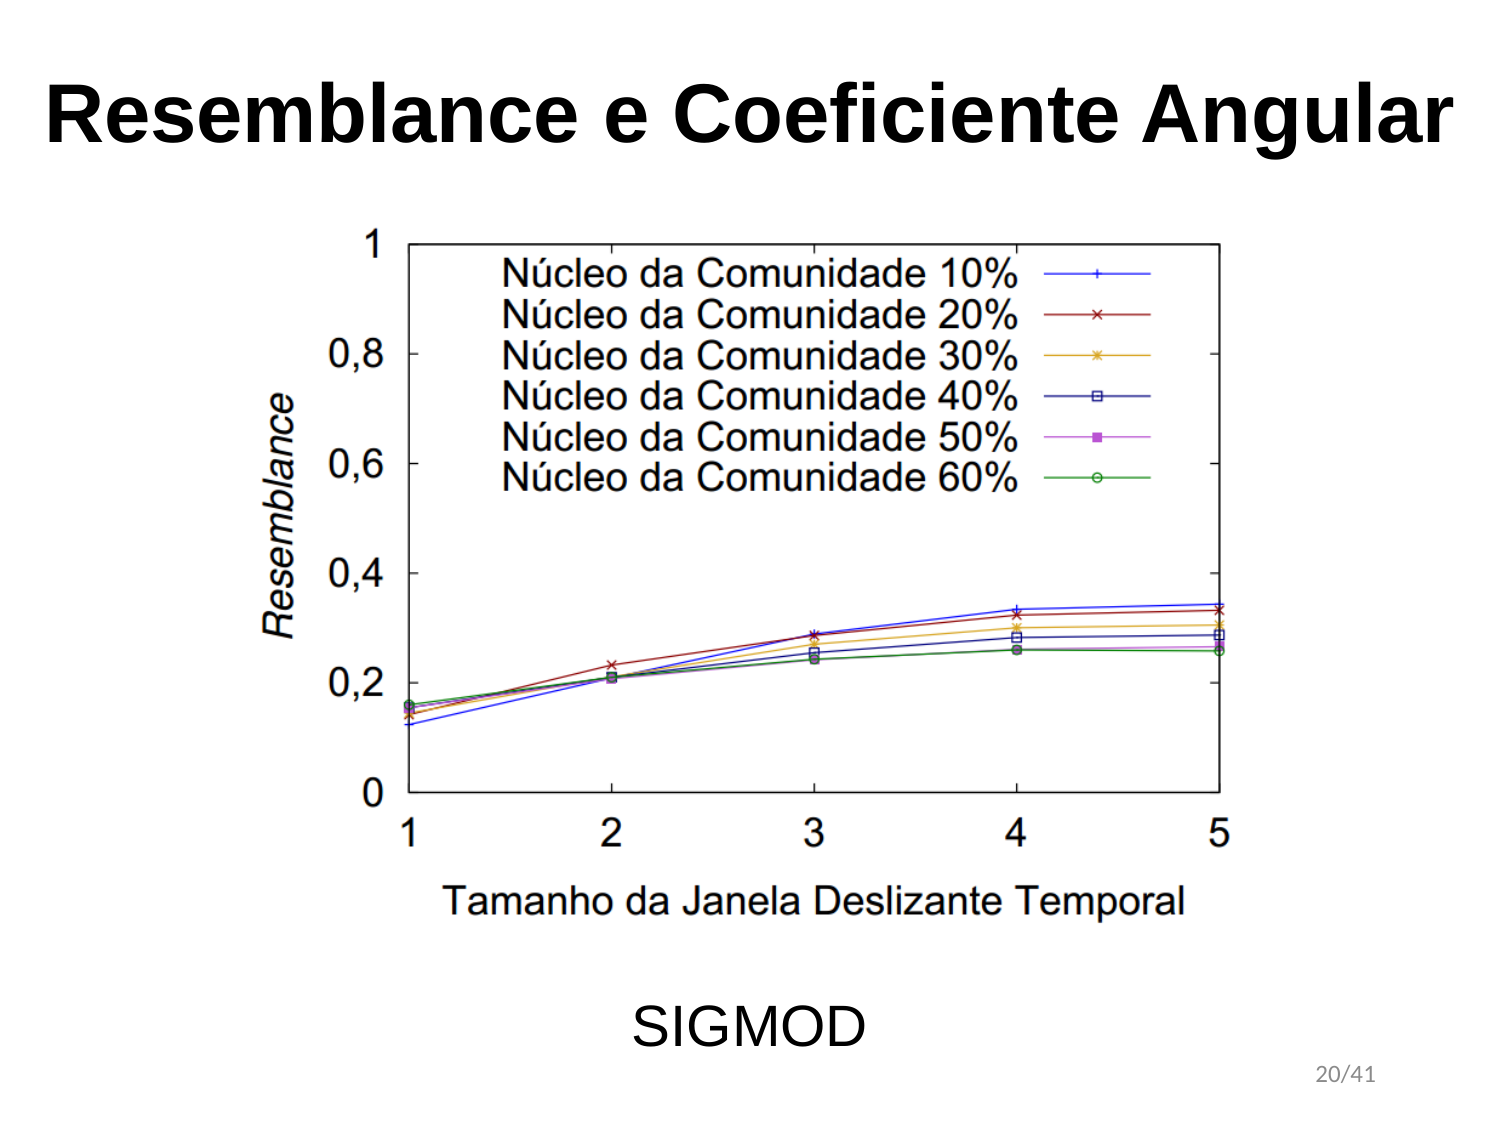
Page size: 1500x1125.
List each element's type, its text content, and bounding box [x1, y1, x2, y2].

title Resemblance e Coeficiente Angular [0, 33, 1500, 198]
text_box SIGMOD [0, 980, 1500, 1066]
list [256, 219, 1244, 934]
slide_number 20/41 [1059, 1042, 1397, 1103]
